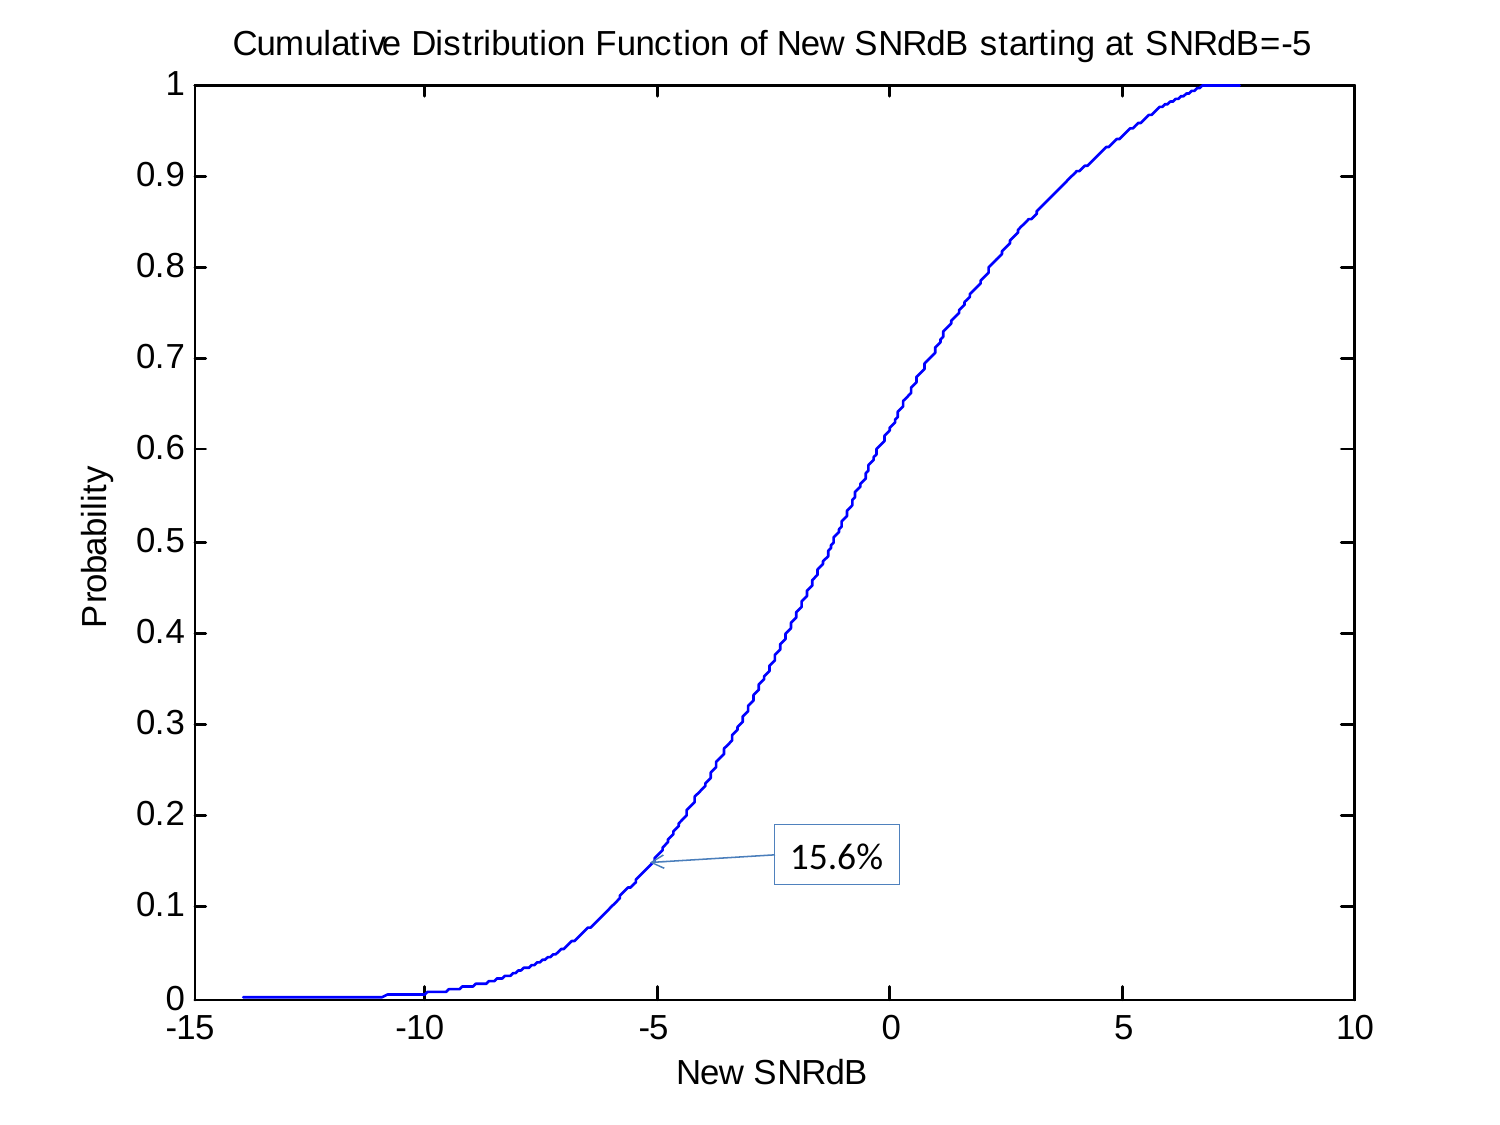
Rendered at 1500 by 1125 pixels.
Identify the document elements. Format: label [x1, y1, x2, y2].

text_box [649, 854, 776, 863]
picture [0, 0, 1497, 1124]
